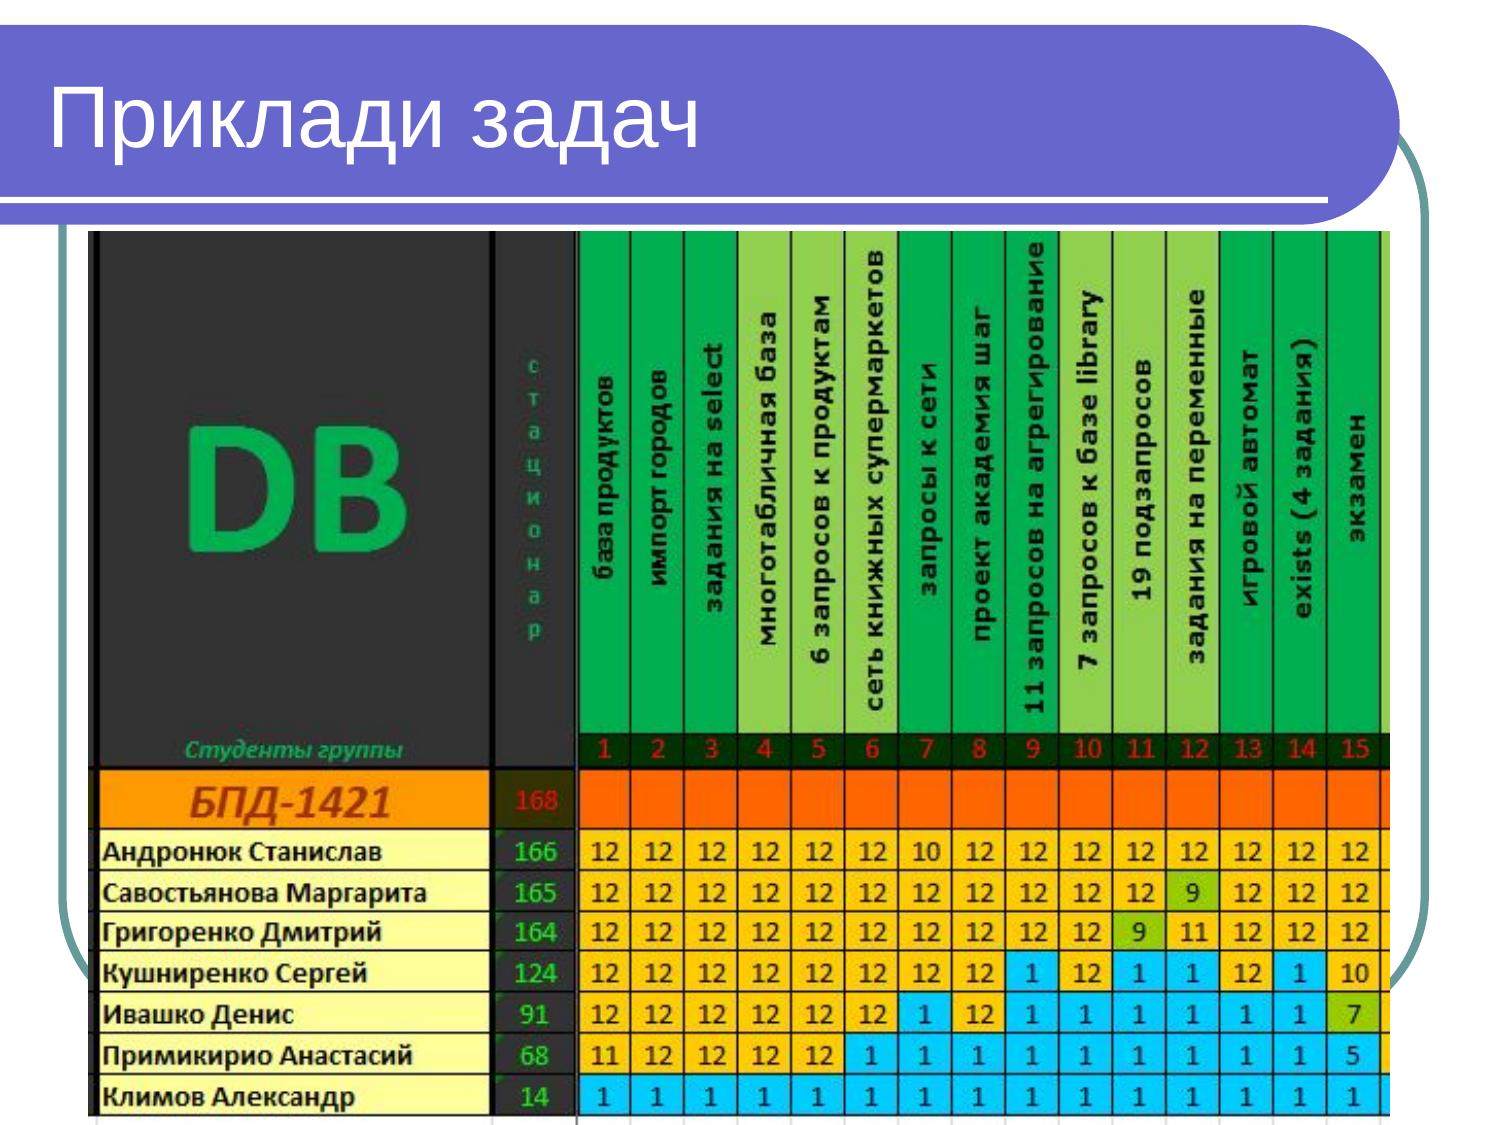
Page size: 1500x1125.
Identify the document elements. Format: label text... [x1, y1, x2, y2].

title Приклади задач [31, 37, 1347, 188]
picture [88, 231, 1390, 1125]
